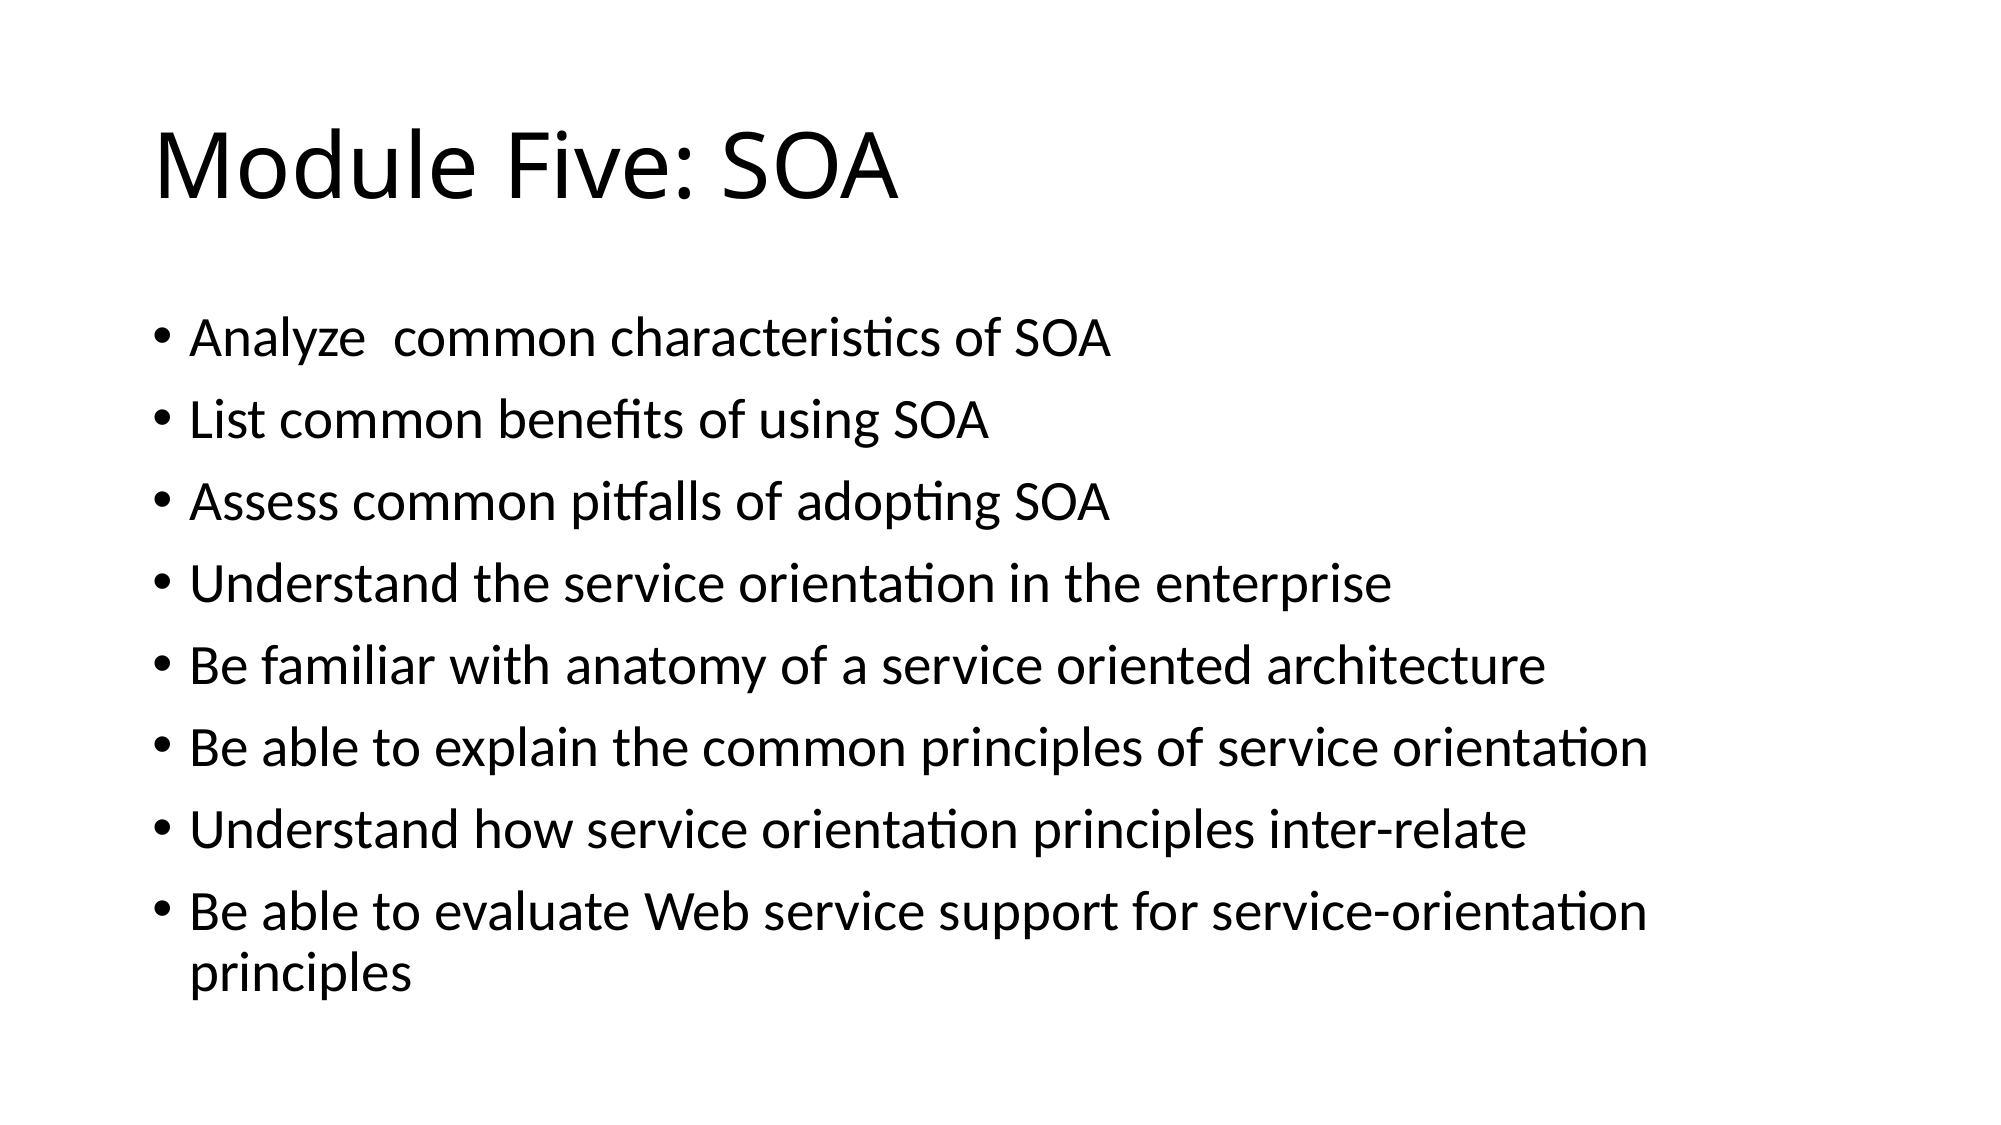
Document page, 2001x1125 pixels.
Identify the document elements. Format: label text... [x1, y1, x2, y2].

list Analyze common characteristics of SOA List common benefits of using SOA Assess common pitfalls of adopting SOA Understand the service orientation in the enterprise Be familiar with anatomy of a service oriented architecture Be able to explain the common principles of service orientation Understand how service orientation principles inter-relate Be able to evaluate Web service support for service-orientation principles [137, 299, 1863, 1014]
title Module Five: SOA [137, 59, 1863, 278]
